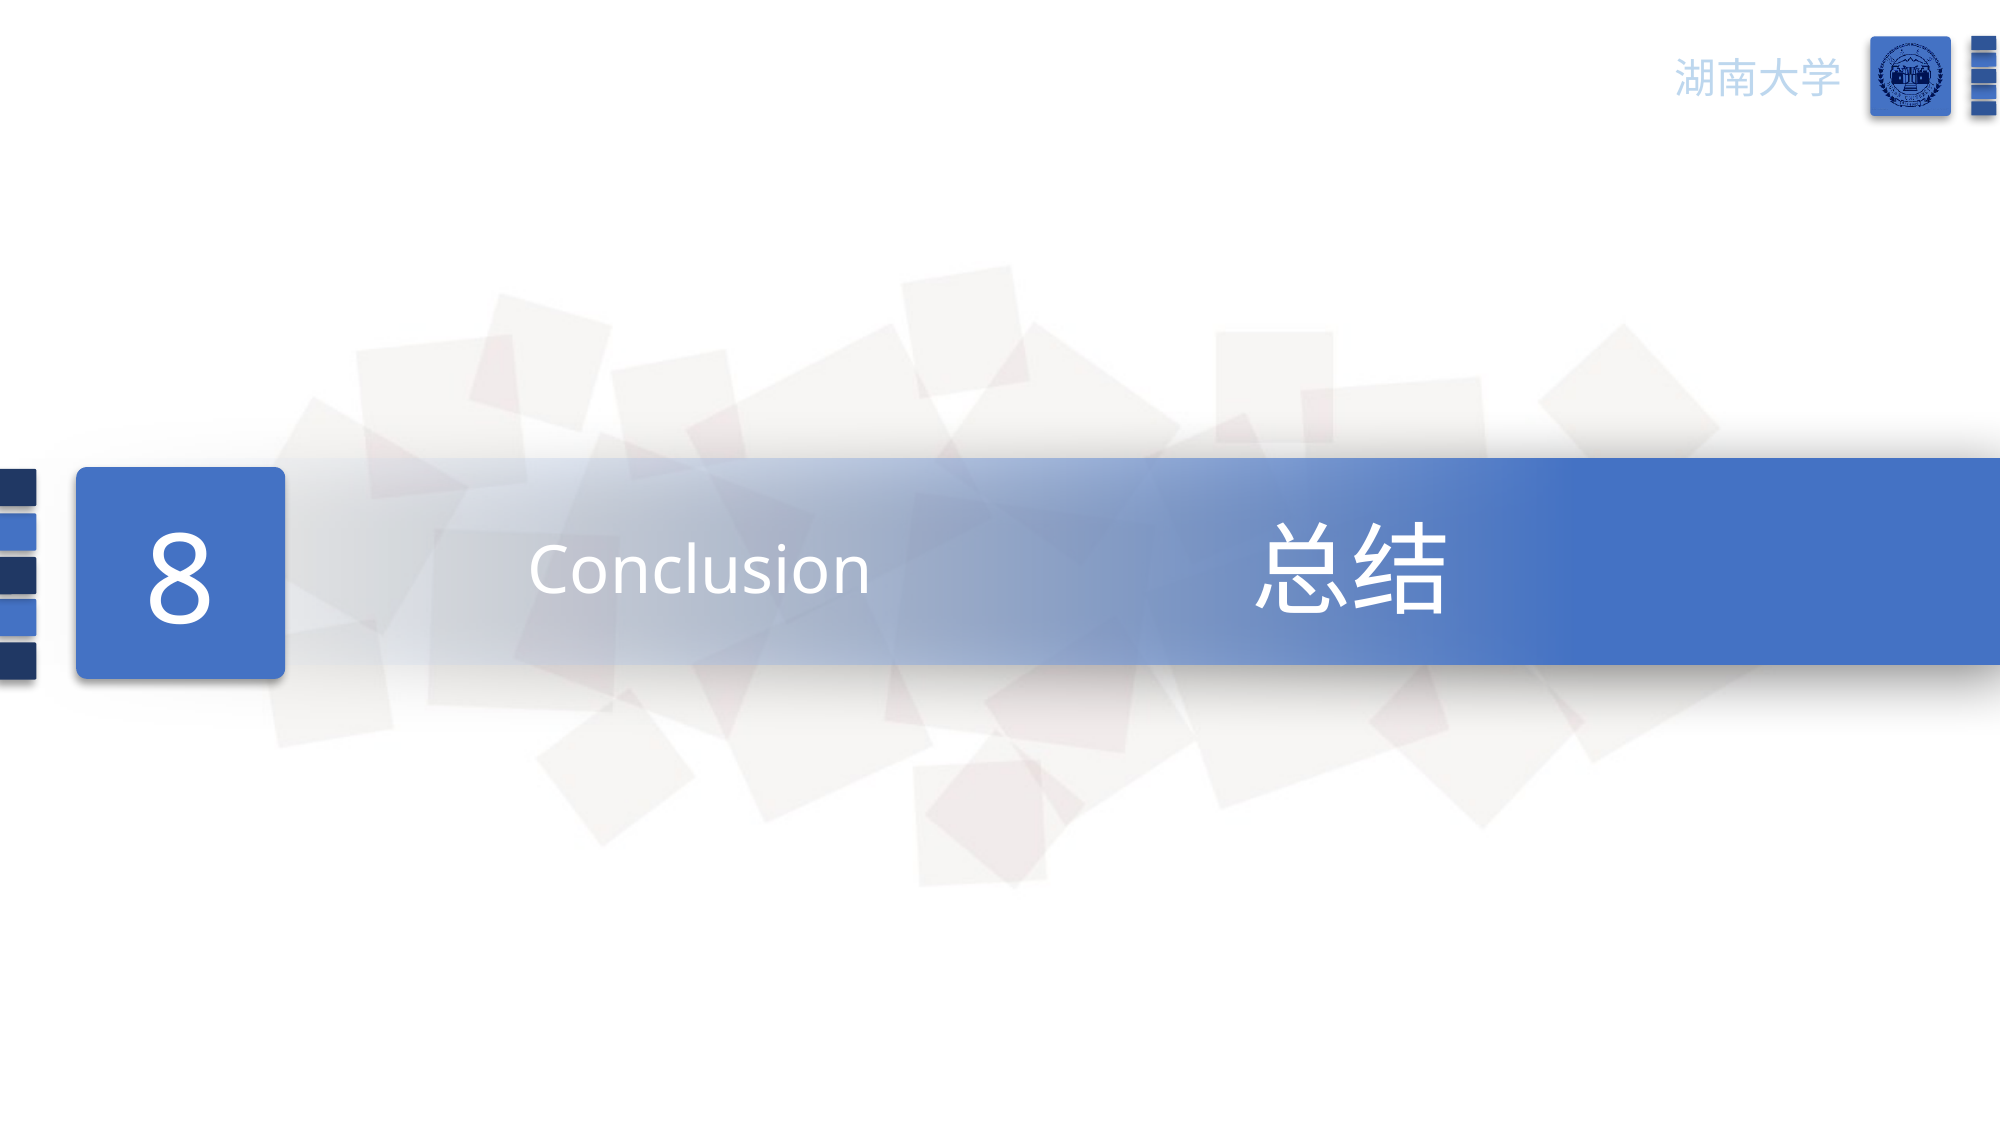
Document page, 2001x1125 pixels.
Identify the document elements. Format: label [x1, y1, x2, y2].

text_box [1649, 35, 1997, 116]
text_box [0, 458, 2000, 680]
picture [0, 0, 2001, 1125]
